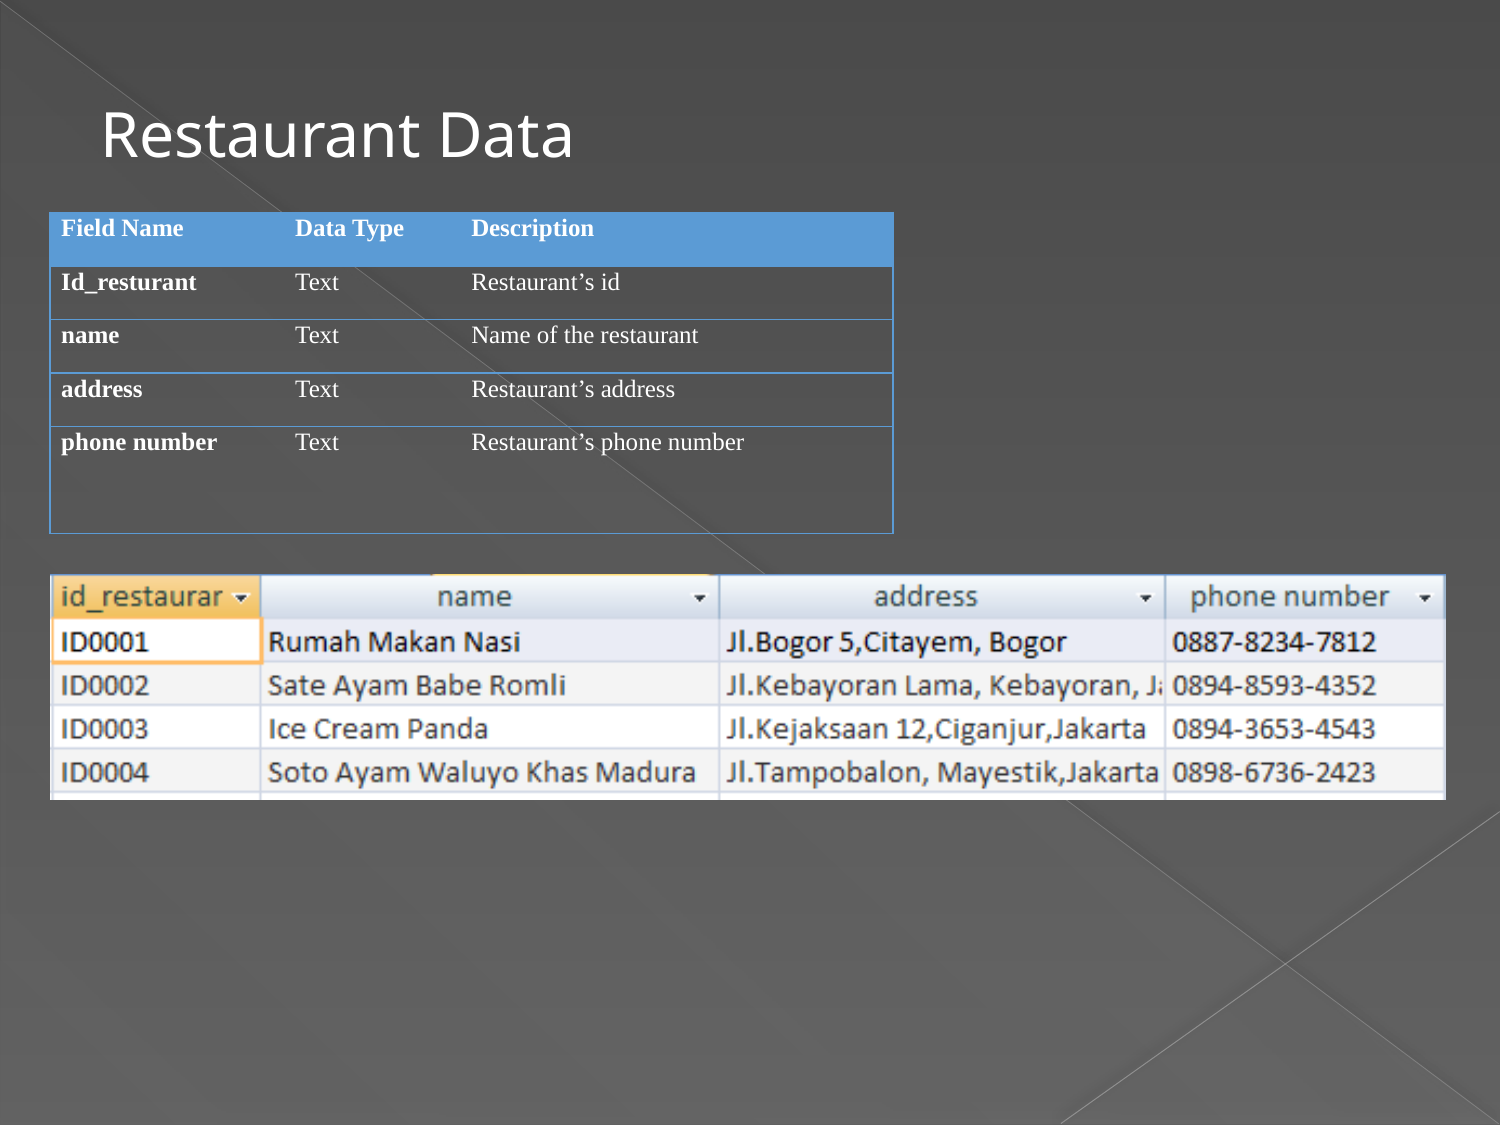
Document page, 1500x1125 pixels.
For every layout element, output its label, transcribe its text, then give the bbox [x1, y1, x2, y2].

table_cell Text [284, 427, 460, 533]
table_cell address [51, 374, 284, 426]
table_header Field Name [51, 213, 284, 265]
table_cell Restaurant’s id [460, 267, 892, 319]
table_cell Name of the restaurant [460, 320, 892, 372]
picture [49, 574, 1446, 801]
list Restaurant Data [75, 87, 1425, 562]
table_cell Restaurant’s phone number [460, 427, 892, 533]
table_cell Text [284, 267, 460, 319]
table_header Data Type [284, 213, 460, 265]
table_cell Restaurant’s address [460, 374, 892, 426]
table_cell Text [284, 374, 460, 426]
table_header Description [460, 213, 892, 265]
table_cell phone number [51, 427, 284, 533]
table_cell name [51, 320, 284, 372]
table_cell Text [284, 320, 460, 372]
list Restaurant Data [75, 802, 1425, 808]
table_cell Id_resturant [51, 267, 284, 319]
